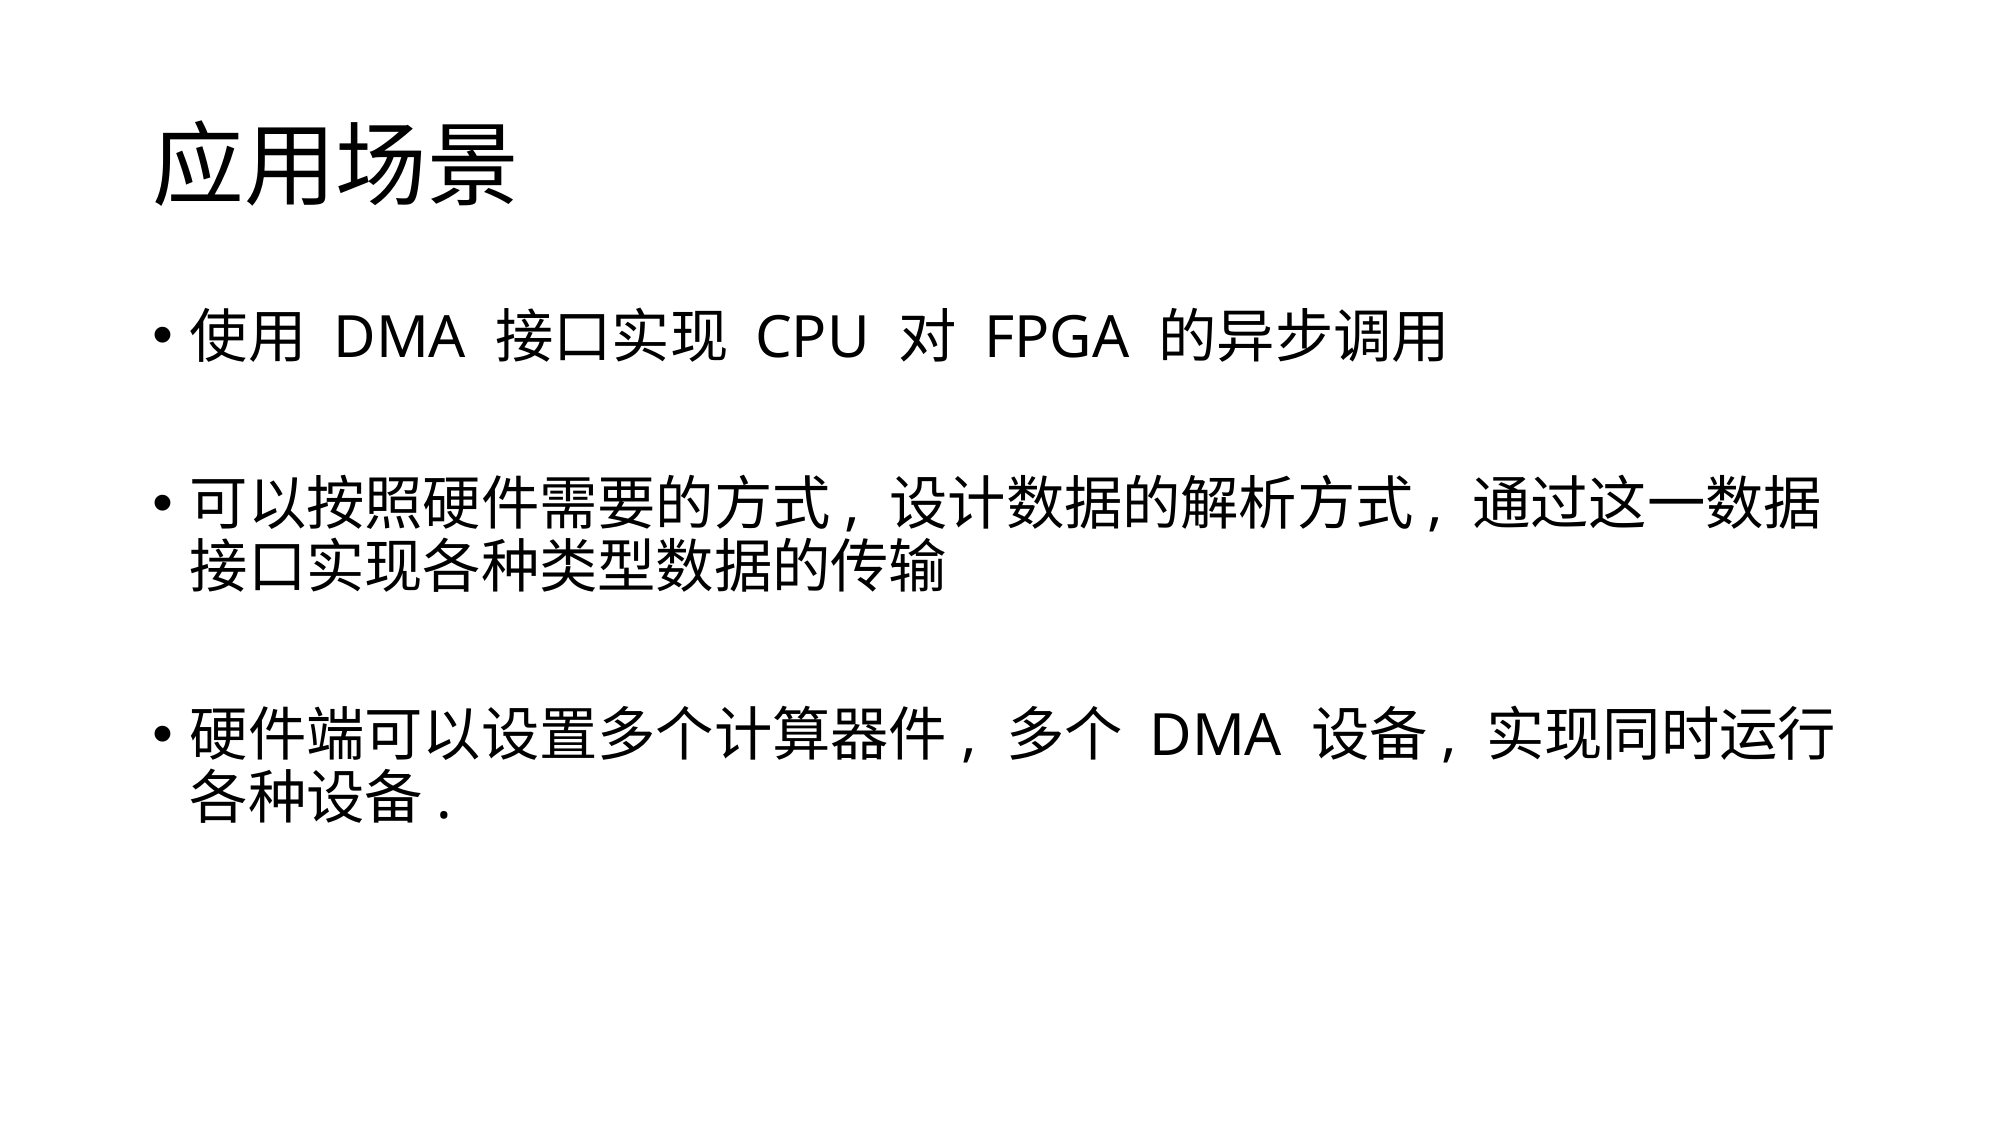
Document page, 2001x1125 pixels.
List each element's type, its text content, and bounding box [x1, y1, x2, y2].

title 应用场景 [137, 59, 1863, 278]
list 使用 DMA 接口实现 CPU 对 FPGA 的异步调用 可以按照硬件需要的方式, 设计数据的解析方式, 通过这一数据接口实现各种类型数据的传输 硬件端可以设置多个计算器件, 多个 DMA 设备, 实现同时运行各种设备. [137, 299, 1863, 1014]
